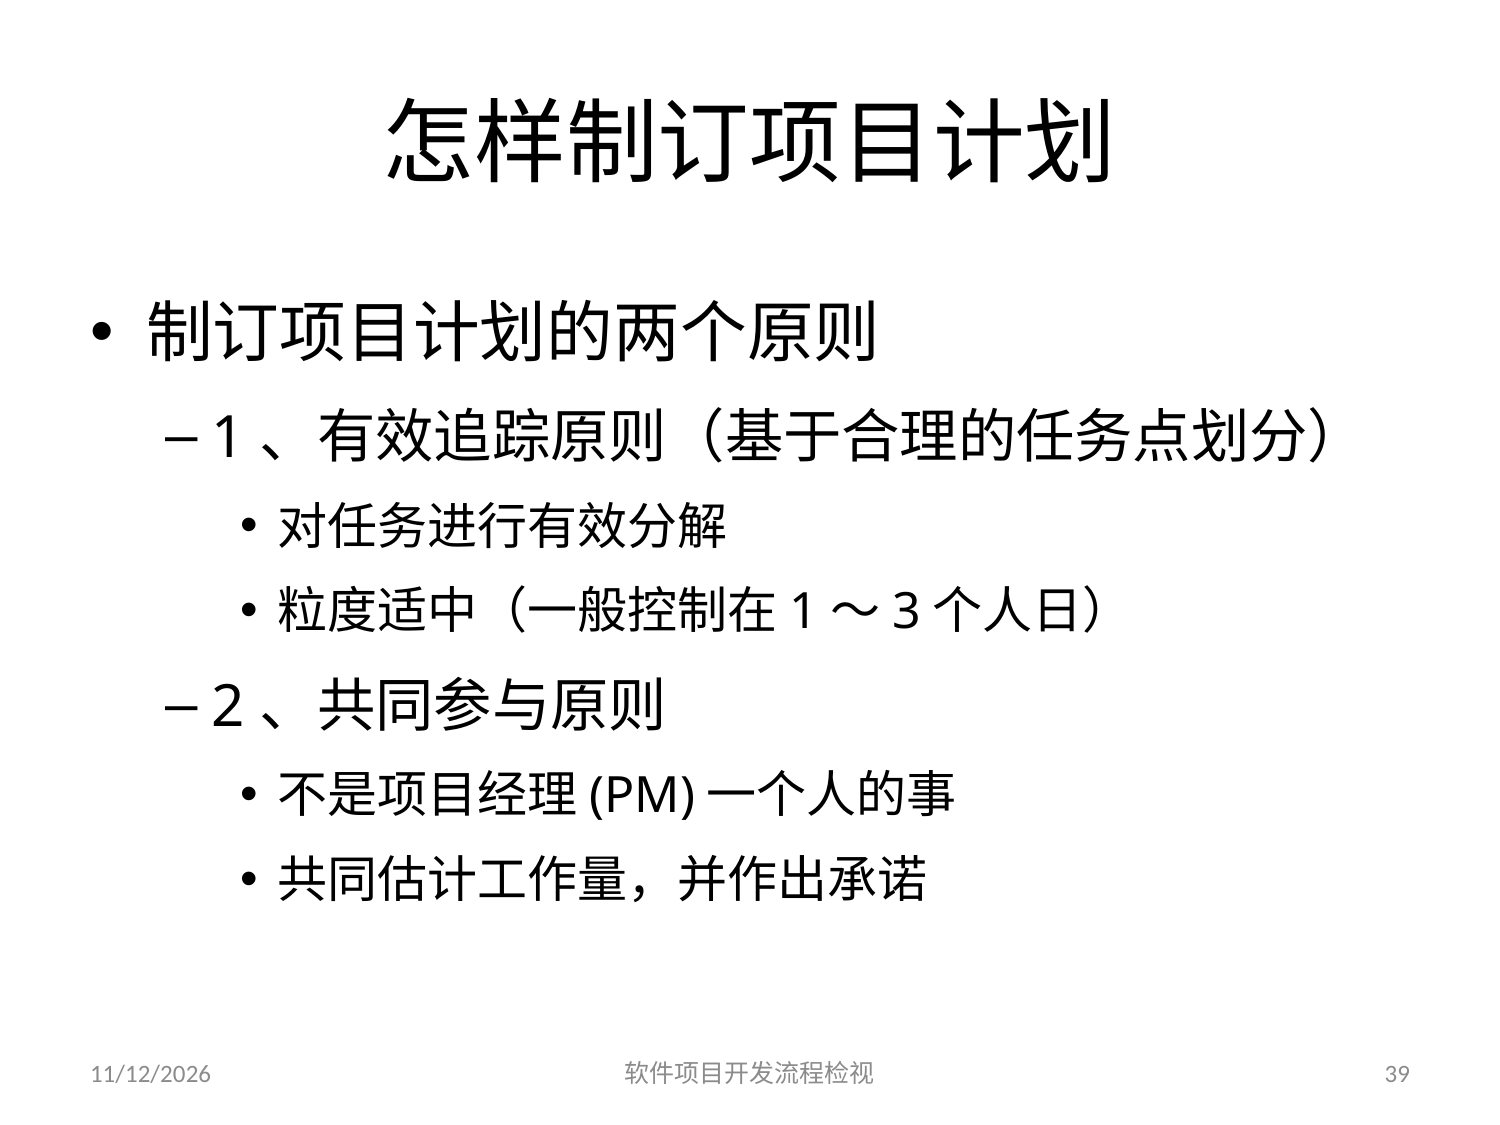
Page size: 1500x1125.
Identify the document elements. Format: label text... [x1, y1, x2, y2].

slide_number 39 [1074, 1042, 1425, 1103]
footer 软件项目开发流程检视 [512, 1042, 988, 1103]
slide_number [75, 1042, 425, 1103]
title 怎样制订项目计划 [75, 45, 1425, 233]
list 制订项目计划的两个原则 1、有效追踪原则（基于合理的任务点划分） 对任务进行有效分解 粒度适中（一般控制在1～3个人日） 2、共同参与原则 不是项目经理(PM)一个人的事 共同估计工作量，并作出承诺 [75, 262, 1425, 1005]
